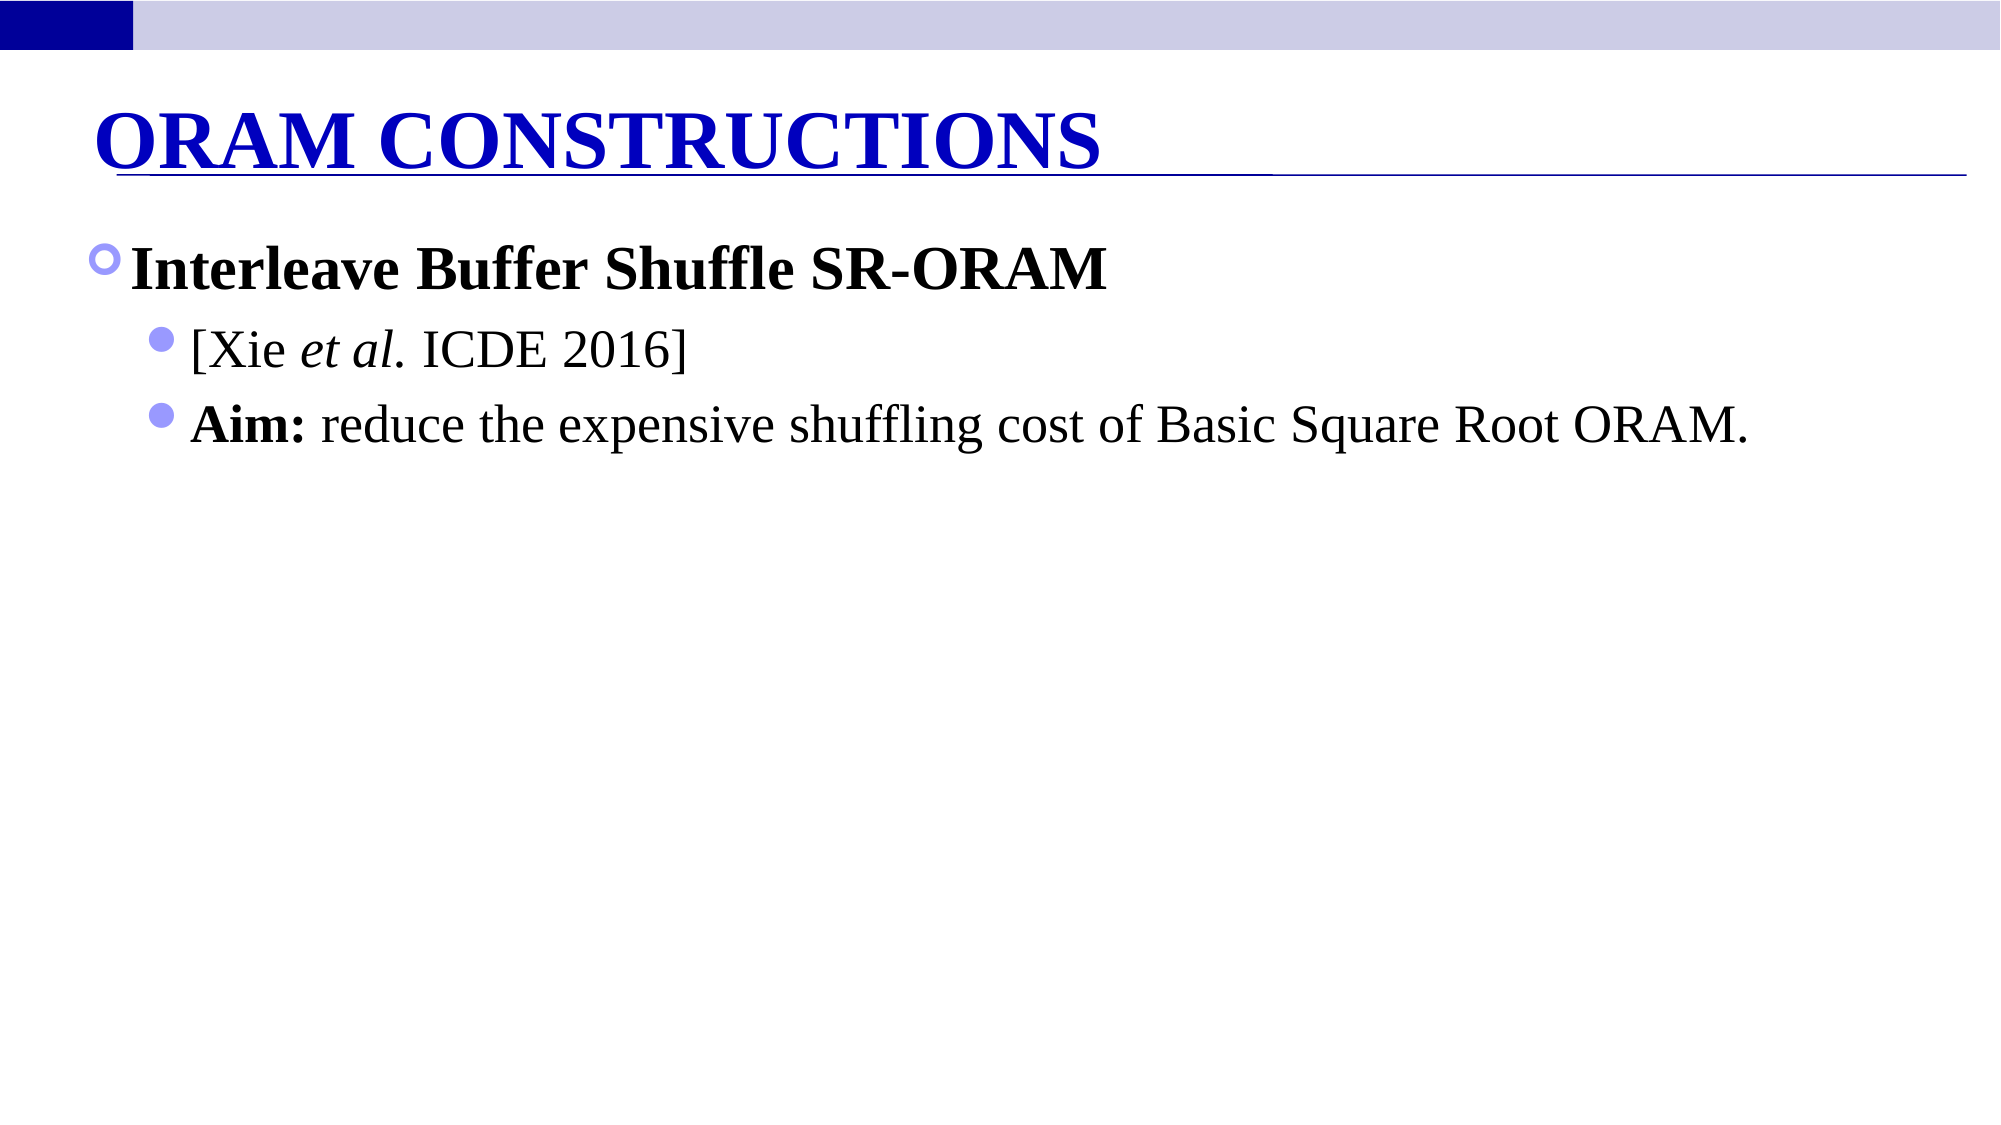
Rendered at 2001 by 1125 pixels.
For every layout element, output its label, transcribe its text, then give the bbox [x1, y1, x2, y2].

text_box Interleave Buffer Shuffle SR-ORAM [Xie et al. ICDE 2016] Aim: reduce the expensive shuffling cost of Basic Square Root ORAM. [70, 219, 1867, 1043]
text_box ORAM Constructions [79, 78, 1917, 189]
